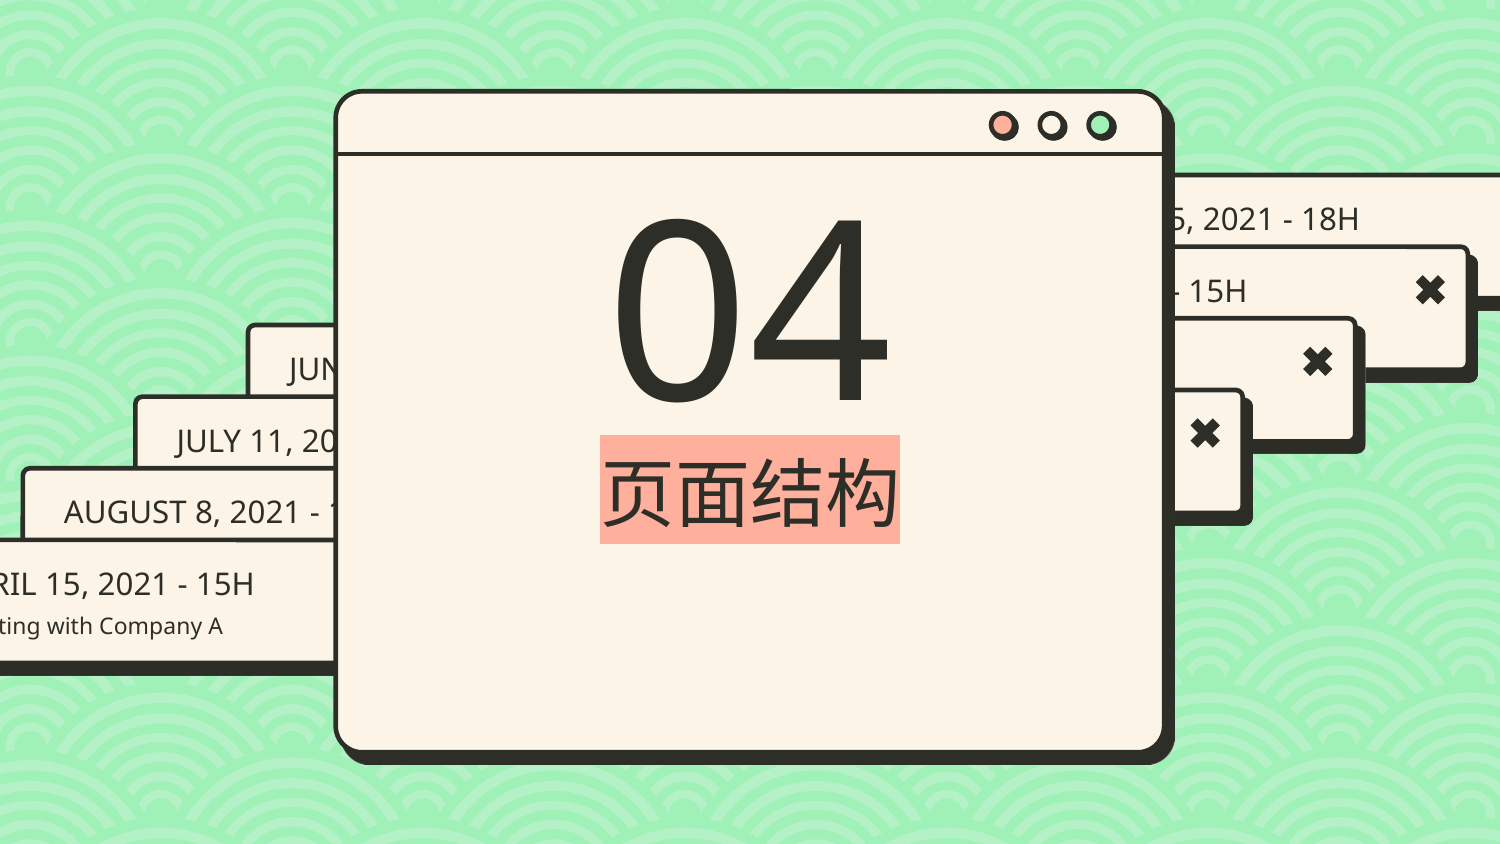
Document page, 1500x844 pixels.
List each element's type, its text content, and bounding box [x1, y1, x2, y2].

picture [0, 0, 1500, 537]
picture [0, 311, 1500, 844]
title 04 [512, 192, 988, 408]
title 页面结构 [494, 422, 1006, 561]
